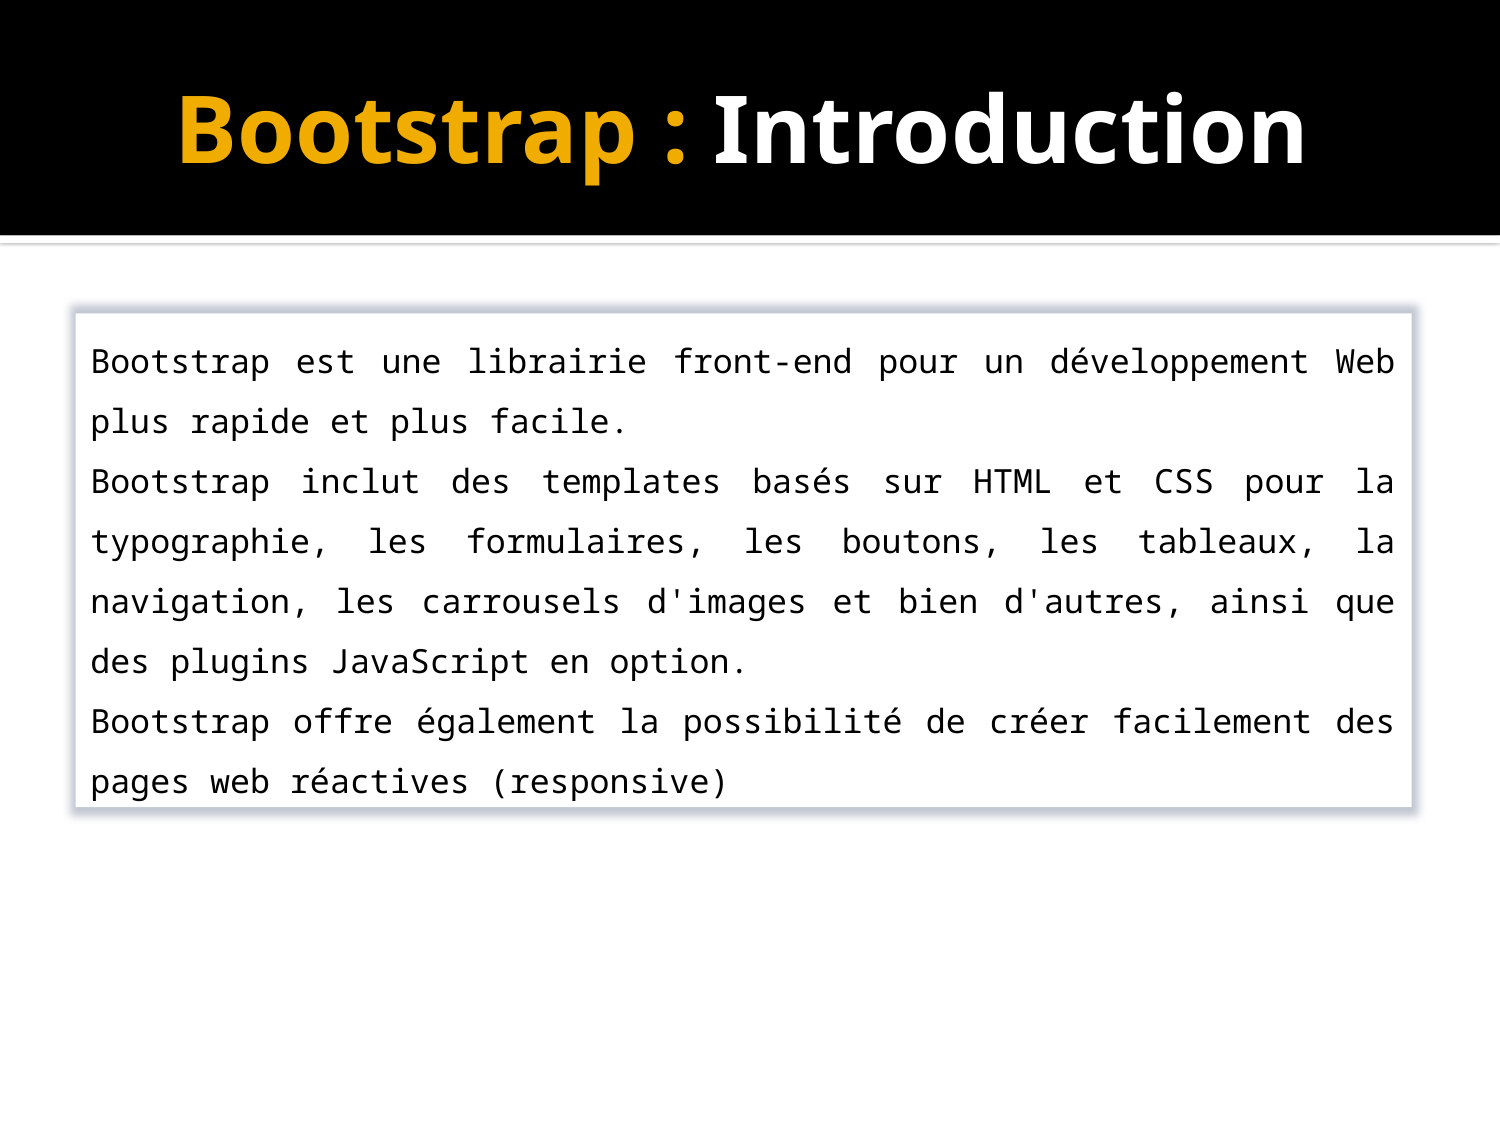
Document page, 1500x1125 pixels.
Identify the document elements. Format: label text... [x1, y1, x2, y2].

title Bootstrap : Introduction [75, 24, 1425, 231]
text_box Bootstrap est une librairie front-end pour un développement Web plus rapide et plus facile. Bootstrap inclut des templates basés sur HTML et CSS pour la typographie, les formulaires, les boutons, les tableaux, la navigation, les carrousels d'images et bien d'autres, ainsi que des plugins JavaScript en option. Bootstrap offre également la possibilité de créer facilement des pages web réactives (responsive) [75, 313, 1412, 808]
